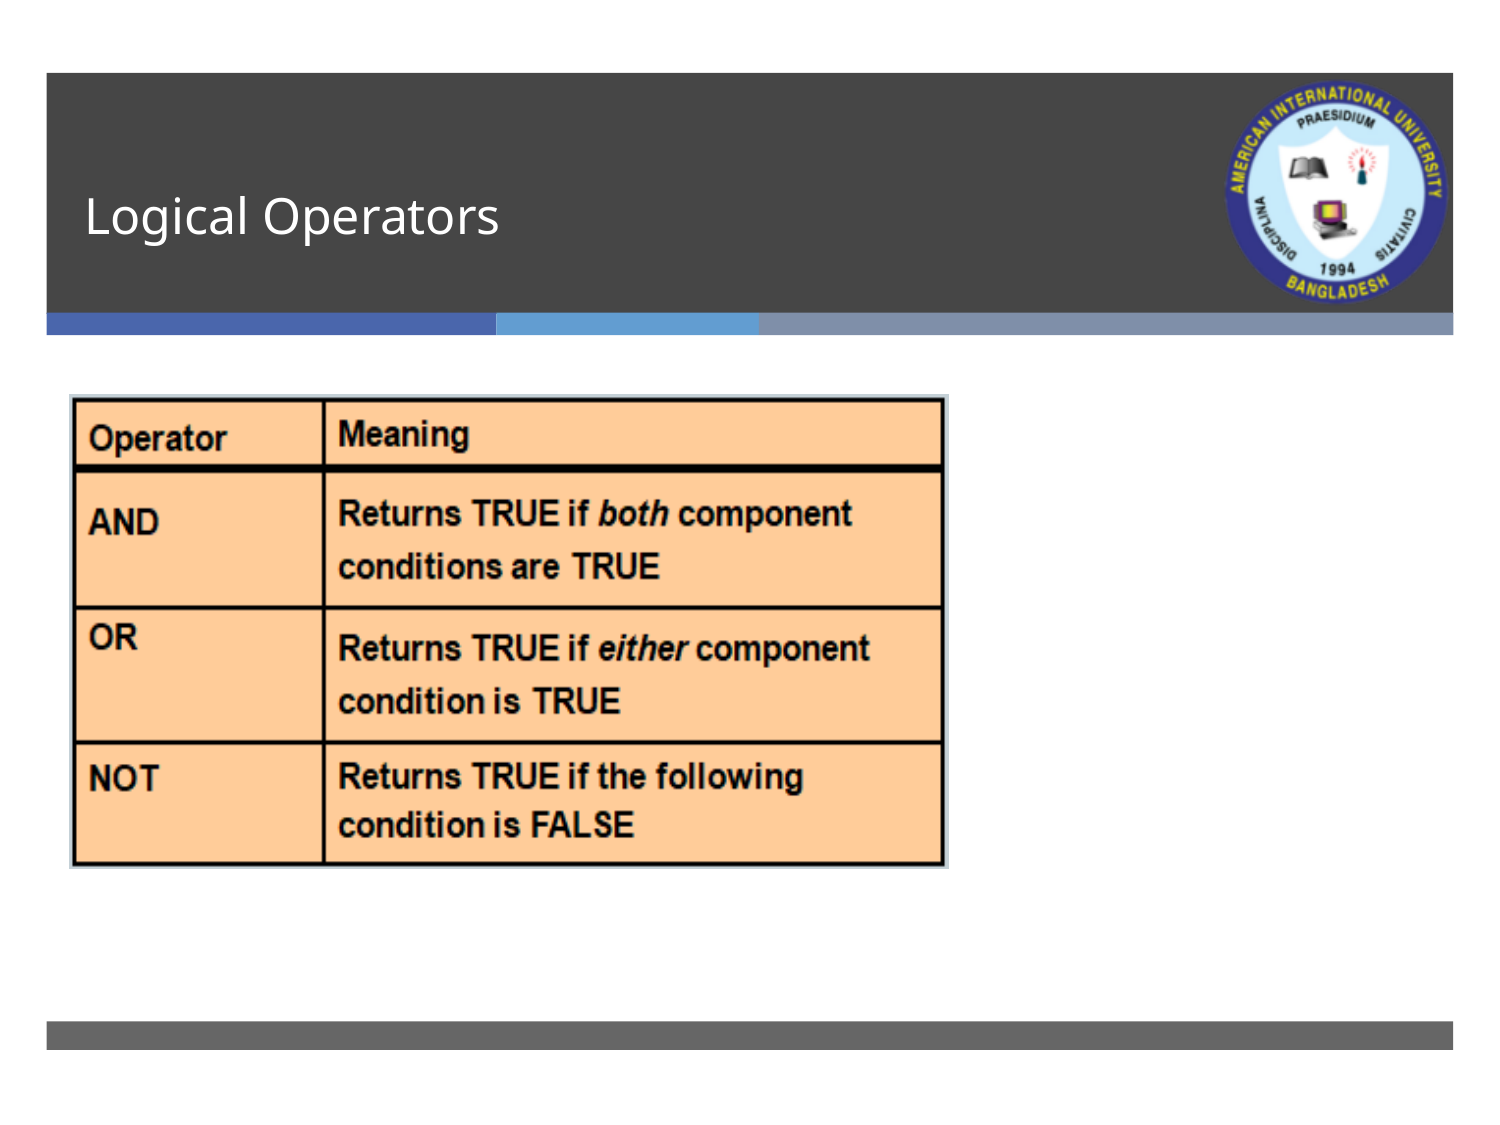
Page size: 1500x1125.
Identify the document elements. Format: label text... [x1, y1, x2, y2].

picture [68, 394, 949, 870]
title Logical Operators [69, 73, 1351, 253]
picture [1220, 75, 1454, 310]
